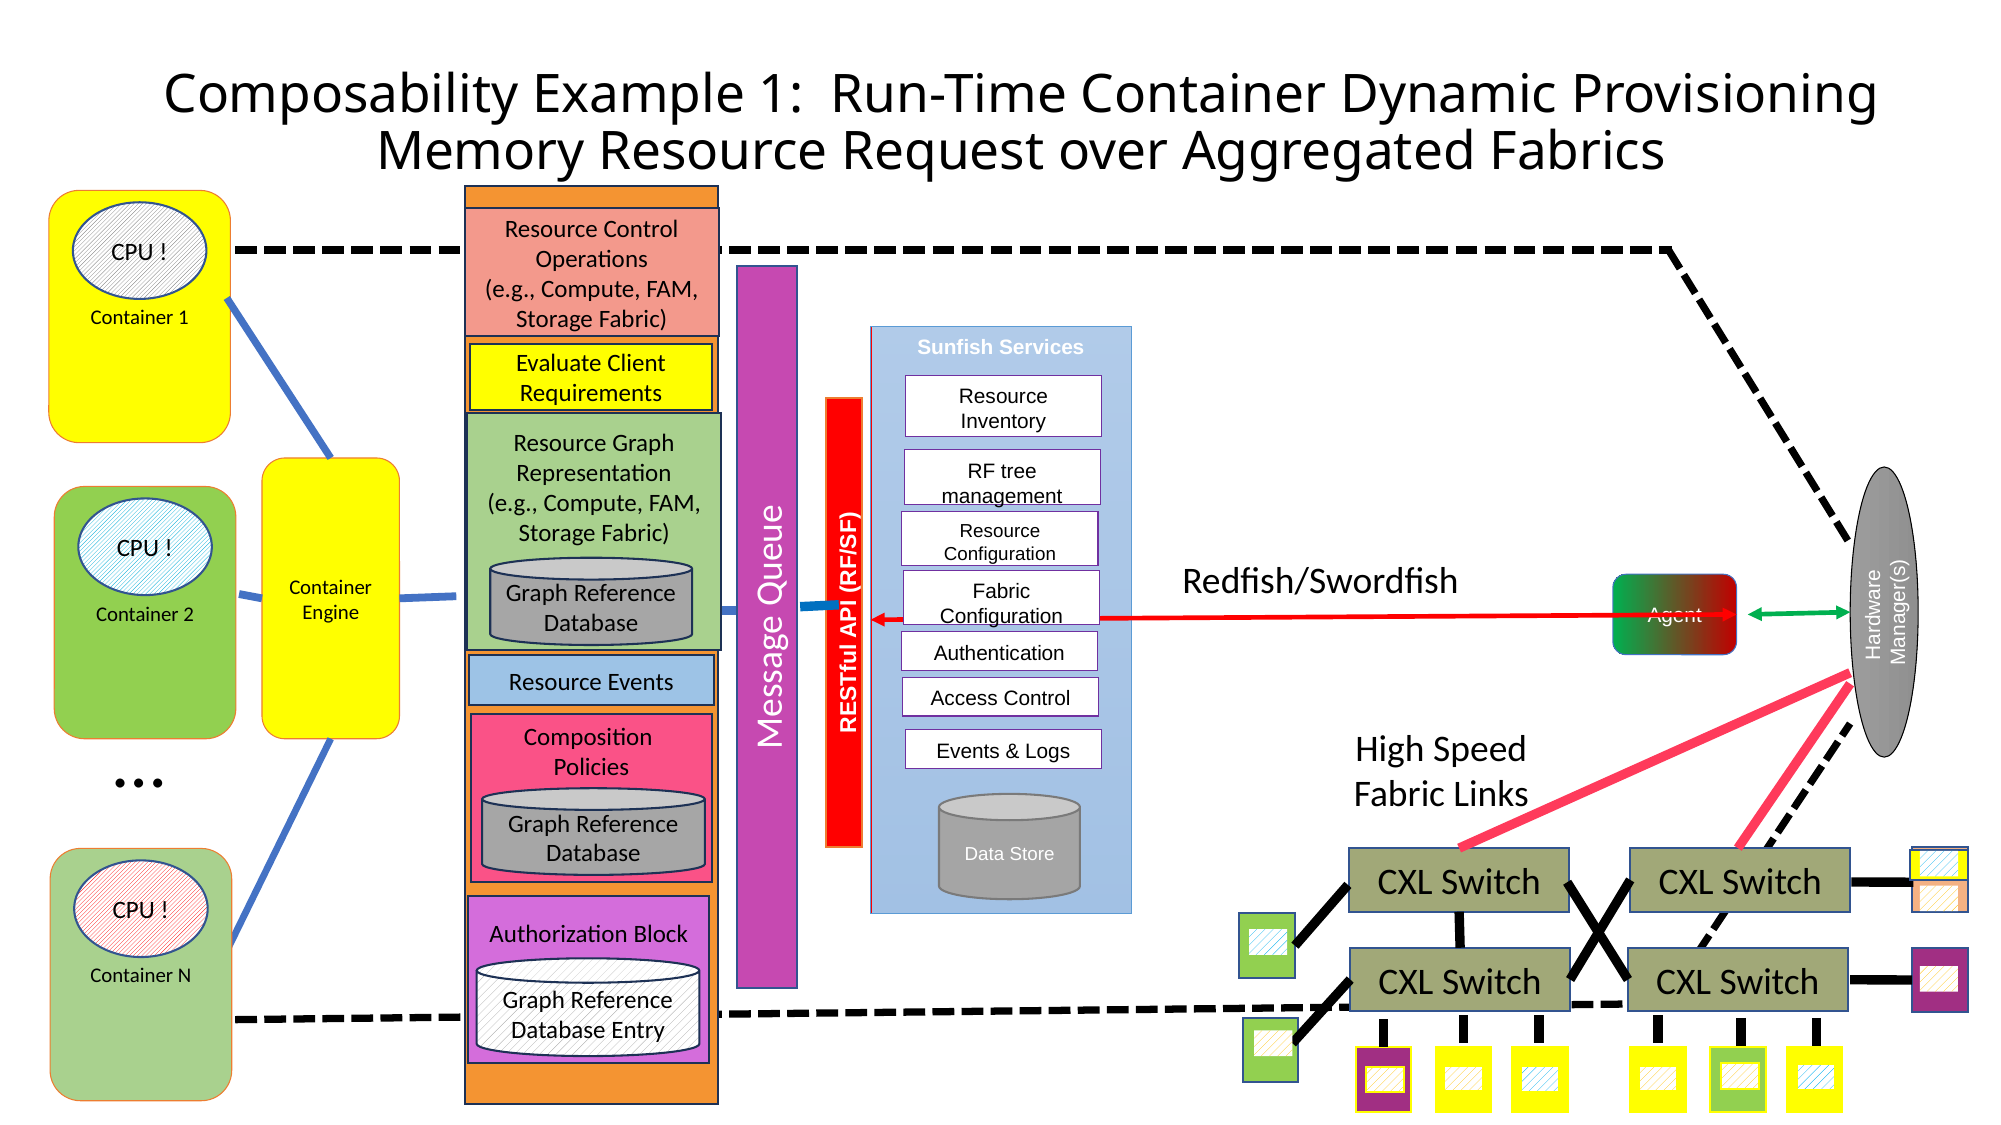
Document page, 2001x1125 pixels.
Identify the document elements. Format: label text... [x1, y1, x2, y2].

text_box [1248, 928, 1288, 956]
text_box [1737, 683, 1851, 849]
text_box Access Control [902, 677, 1099, 716]
text_box Events & Logs [905, 729, 1102, 769]
text_box Resource Inventory [905, 375, 1102, 437]
text_box [464, 185, 719, 207]
text_box [1511, 1046, 1569, 1113]
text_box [1292, 979, 1351, 1044]
text_box High Speed Fabric Links [1310, 717, 1459, 822]
text_box Resource Events [468, 654, 715, 706]
text_box [1253, 1029, 1293, 1057]
text_box CXL Switch [1627, 947, 1849, 1012]
text_box Data Store [937, 792, 1081, 901]
text_box Container 1 [48, 189, 231, 444]
text_box Resource Control Operations (e.g., Compute, FAM, Storage Fabric) [464, 207, 720, 249]
text_box Message Queue [736, 265, 798, 989]
text_box Hardware Manager(s) [1849, 466, 1919, 758]
text_box [1911, 881, 1969, 913]
text_box [1435, 1046, 1492, 1113]
text_box CXL Switch [1348, 847, 1570, 913]
text_box [1909, 849, 1969, 881]
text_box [235, 1003, 1292, 1020]
text_box Sunfish Services [870, 620, 1132, 914]
text_box [1720, 1062, 1760, 1090]
text_box Graph Reference Database [480, 787, 706, 876]
text_box [1520, 1065, 1560, 1093]
text_box RF tree management [904, 449, 1101, 505]
text_box [1919, 965, 1959, 993]
text_box Resource Configuration [901, 511, 1099, 566]
text_box Fabric Configuration [903, 570, 1100, 625]
text_box Graph Reference Database Entry [475, 957, 701, 1003]
text_box Agent [1612, 573, 1738, 656]
text_box CPU ! [71, 201, 208, 300]
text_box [1294, 884, 1348, 946]
text_box Container Engine [261, 457, 401, 740]
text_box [1459, 672, 1851, 849]
title Composability Example 1: Run-Time Container Dynamic Provisioning Memory Resource Request over Aggregated Fabrics [54, 58, 1988, 189]
text_box Graph Reference Database Entry [475, 1020, 701, 1058]
text_box Resource Control Operations (e.g., Compute, FAM, Storage Fabric) [464, 251, 720, 337]
text_box [1911, 947, 1969, 1013]
text_box … [50, 704, 230, 810]
text_box [1242, 1020, 1299, 1083]
text_box Graph Reference Database [489, 556, 694, 647]
text_box [464, 1020, 719, 1105]
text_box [239, 594, 262, 599]
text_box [218, 738, 331, 968]
text_box [1919, 850, 1959, 877]
text_box [1796, 1063, 1836, 1091]
text_box CPU ! [77, 497, 213, 597]
text_box [464, 337, 719, 1003]
text_box CXL Switch [1629, 849, 1665, 913]
text_box Authorization Block [467, 895, 710, 1003]
text_box Redfish/Swordfish [1167, 548, 1619, 608]
text_box CPU ! [73, 859, 209, 959]
text_box [1238, 912, 1296, 979]
text_box RESTful API (RF/SF) [825, 397, 863, 848]
text_box Evaluate Client Requirements [469, 343, 713, 411]
text_box [1786, 1046, 1843, 1113]
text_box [1668, 249, 1851, 545]
text_box [1638, 1065, 1678, 1093]
text_box Sunfish Services [870, 326, 1132, 619]
text_box Resource Graph Representation (e.g., Compute, FAM, Storage Fabric) [466, 412, 722, 651]
text_box [1709, 1046, 1767, 1113]
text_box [1570, 879, 1631, 980]
text_box Container N [49, 847, 233, 1102]
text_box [1131, 614, 1613, 620]
text_box [1365, 1066, 1405, 1093]
text_box [1919, 885, 1959, 912]
text_box Authentication [901, 631, 1098, 671]
text_box Composition Policies [470, 713, 713, 883]
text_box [1665, 849, 1851, 1002]
text_box [1443, 1065, 1484, 1093]
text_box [226, 297, 331, 458]
text_box [1629, 1046, 1687, 1113]
text_box [1355, 1046, 1412, 1113]
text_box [1351, 1003, 1673, 1020]
text_box CXL Switch [1349, 947, 1571, 1003]
text_box Authorization Block [467, 1020, 710, 1064]
text_box Container 2 [53, 485, 237, 740]
